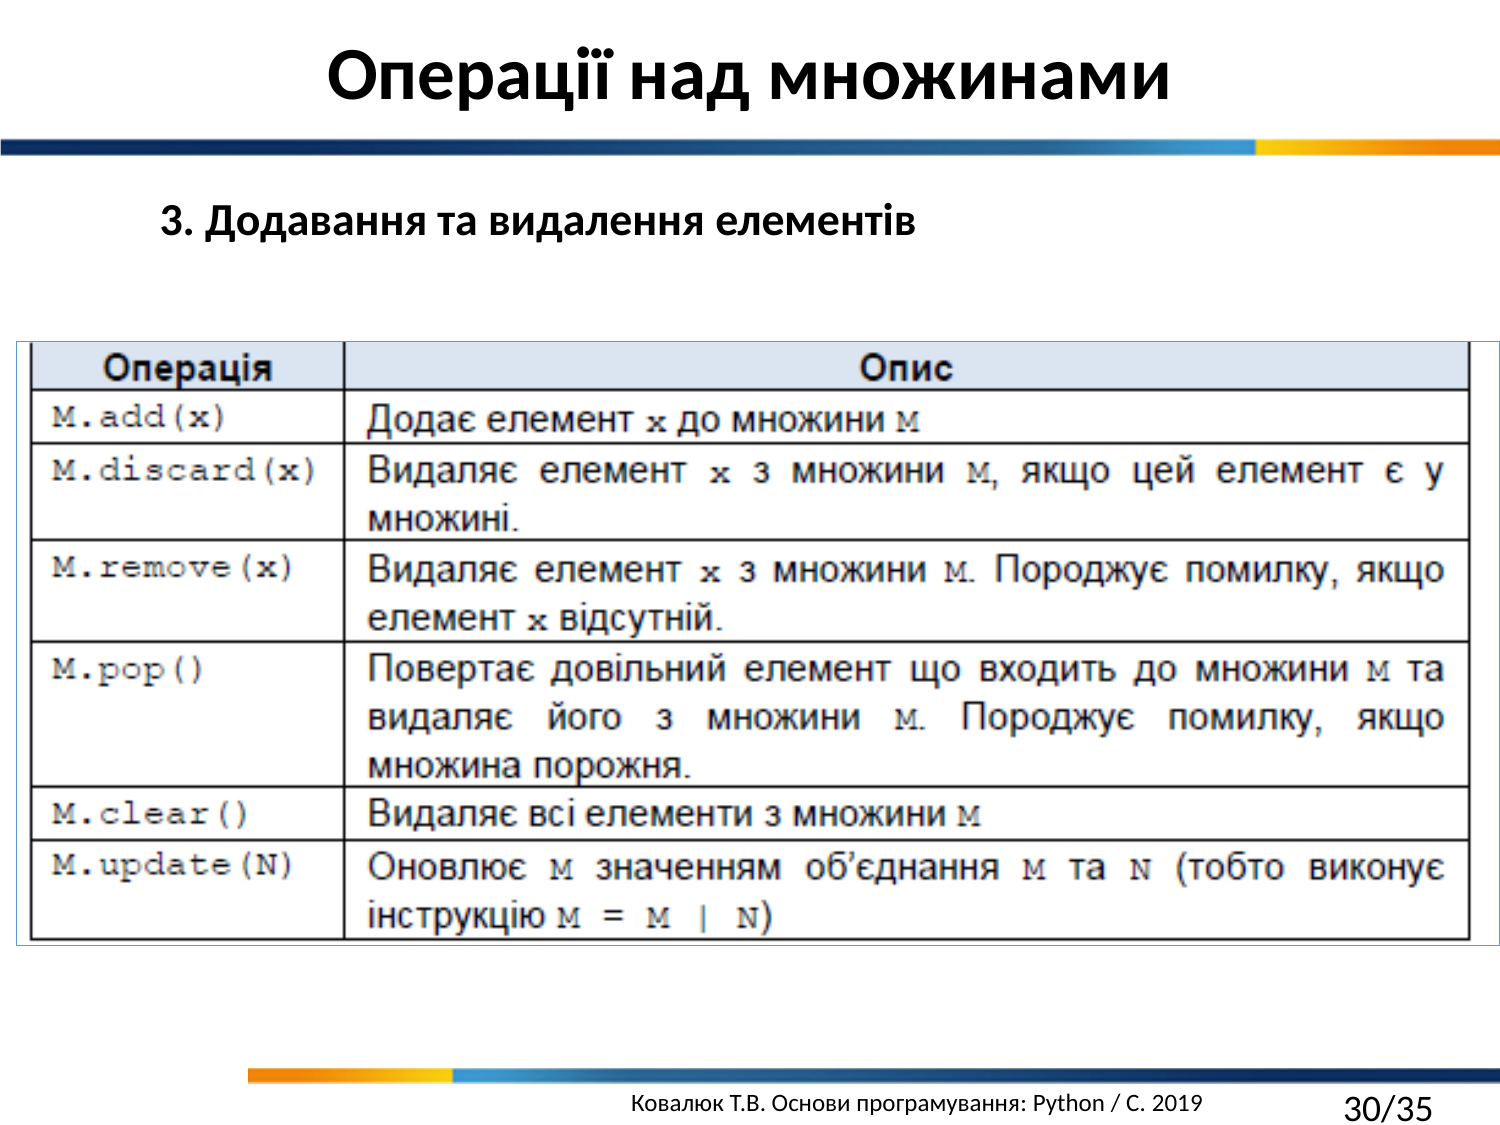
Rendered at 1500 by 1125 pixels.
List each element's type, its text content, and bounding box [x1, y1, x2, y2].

picture [16, 341, 1500, 946]
text_box Операції над множинами [0, 17, 1500, 123]
picture [248, 1068, 1500, 1084]
picture [2, 139, 1500, 155]
text_box 3. Додавання та видалення елементів [144, 182, 933, 252]
